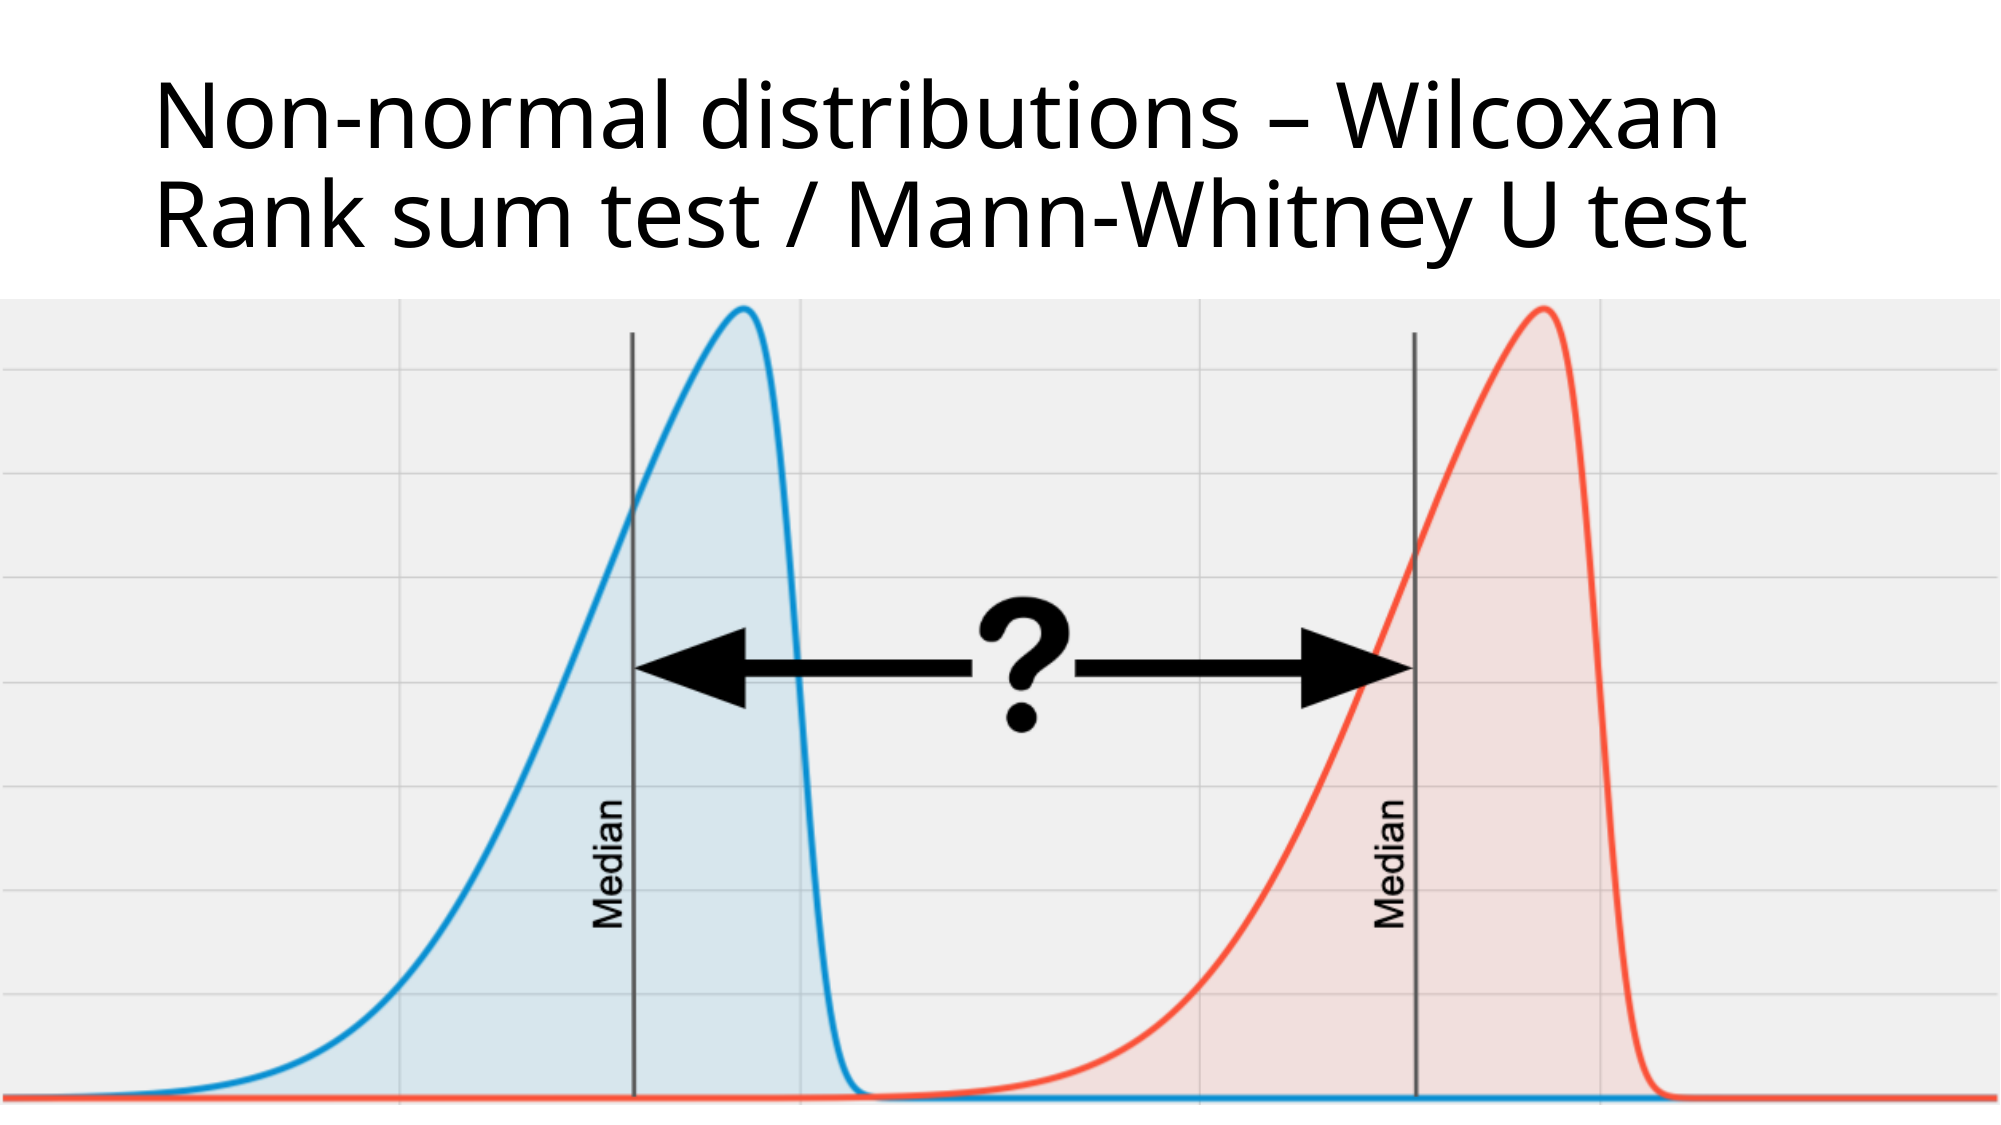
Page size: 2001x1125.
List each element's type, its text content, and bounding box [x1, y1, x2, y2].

picture [0, 299, 2000, 1106]
title Non-normal distributions – Wilcoxan Rank sum test / Mann-Whitney U test [137, 59, 1863, 278]
